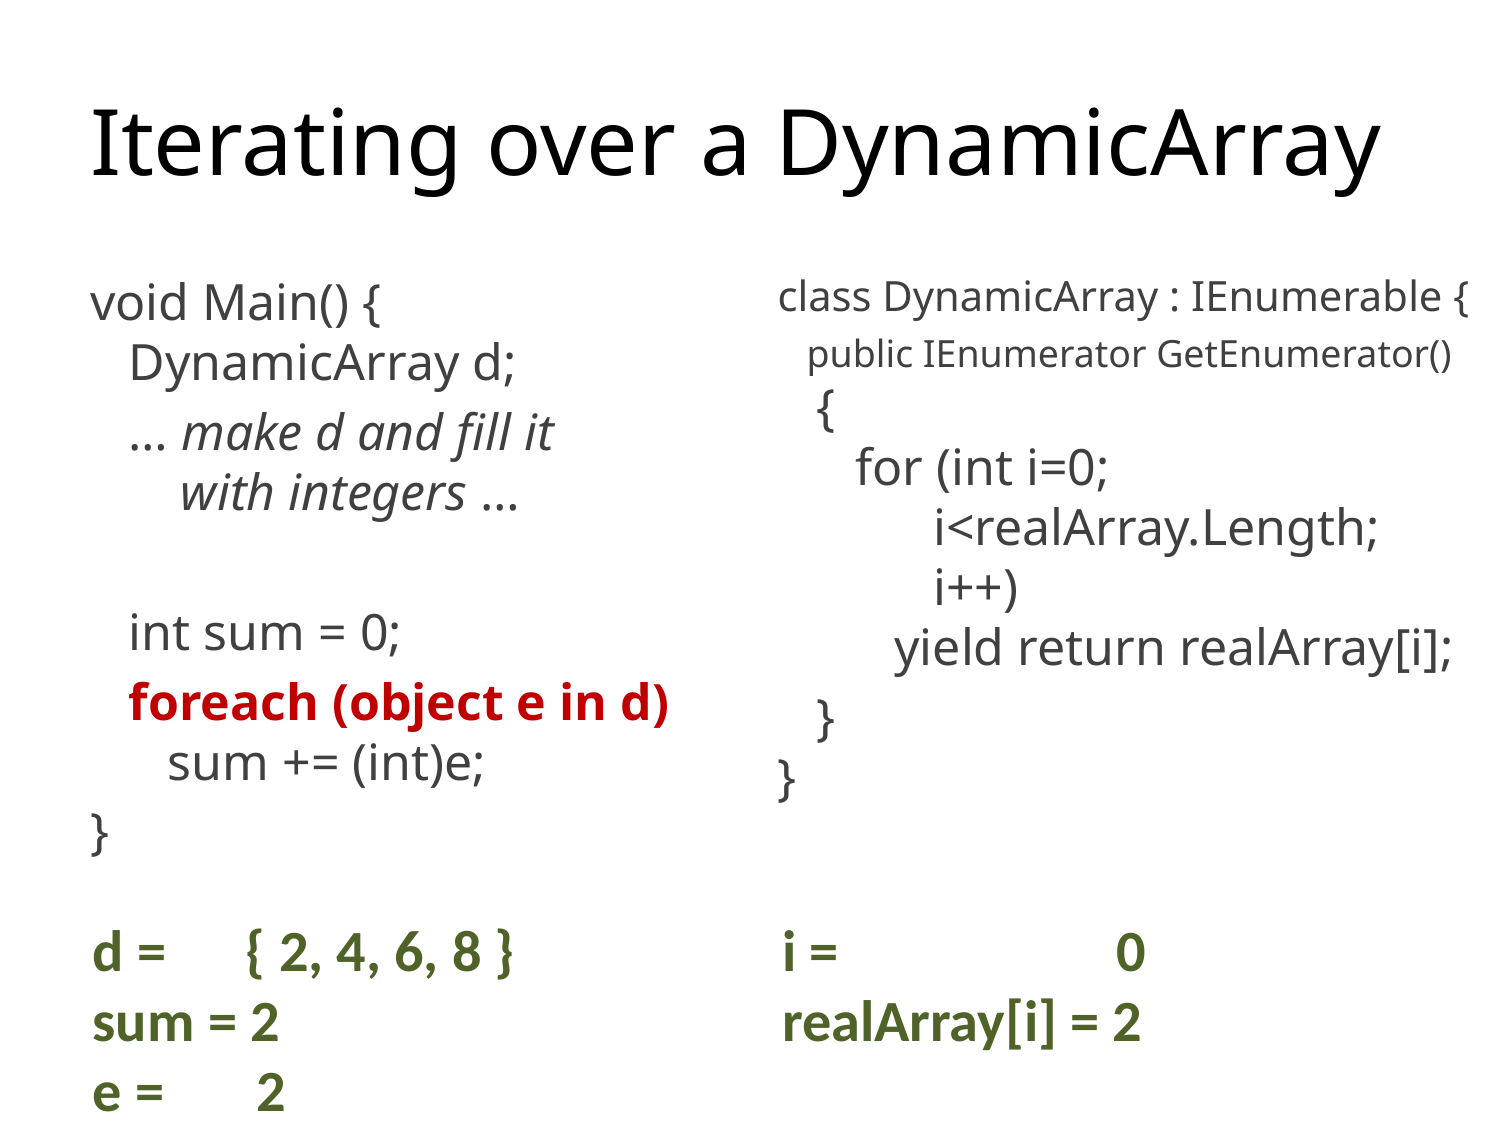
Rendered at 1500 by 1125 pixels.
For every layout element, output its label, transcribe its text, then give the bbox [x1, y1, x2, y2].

list void Main() { DynamicArray d; … make d and fill it with integers … int sum = 0; foreach (object e in d) sum += (int)e; } [75, 262, 738, 888]
text_box i = 0 realArray[i] = 2 [767, 905, 1162, 1061]
list class DynamicArray : IEnumerable { public IEnumerator GetEnumerator() { for (int i=0; i<realArray.Length; i++) yield return realArray[i]; } } [762, 262, 1500, 1005]
text_box d = { 2, 4, 6, 8 } sum = 2 e = 2 [78, 905, 531, 1125]
title Iterating over a DynamicArray [75, 45, 1425, 233]
